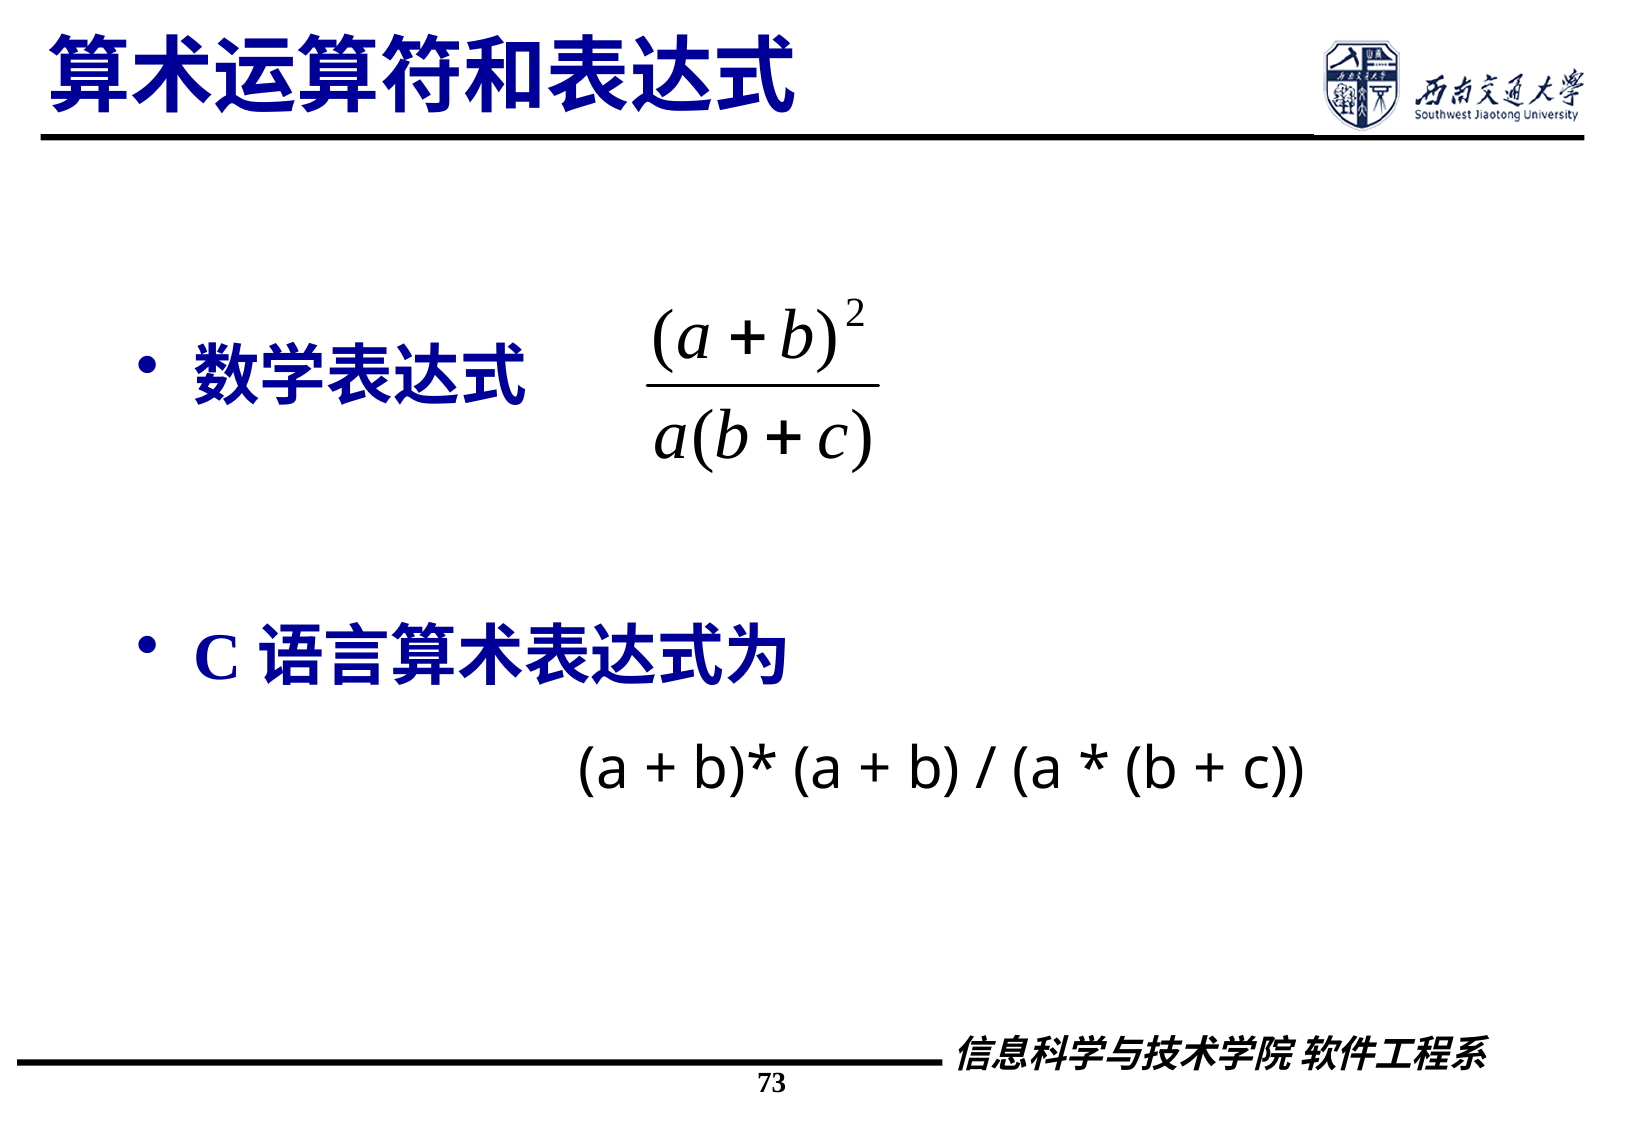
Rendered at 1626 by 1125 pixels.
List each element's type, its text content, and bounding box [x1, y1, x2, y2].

footer 73 [514, 1056, 1030, 1107]
list 数学表达式 C语言算术表达式为 [121, 324, 1504, 525]
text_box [635, 278, 896, 486]
text_box 算术运算符和表达式 [32, 14, 966, 128]
list 数学表达式 C语言算术表达式为 [121, 526, 1504, 1000]
text_box (a + b)* (a + b) / (a * (b + c)) [564, 722, 1415, 808]
picture [1314, 30, 1595, 135]
